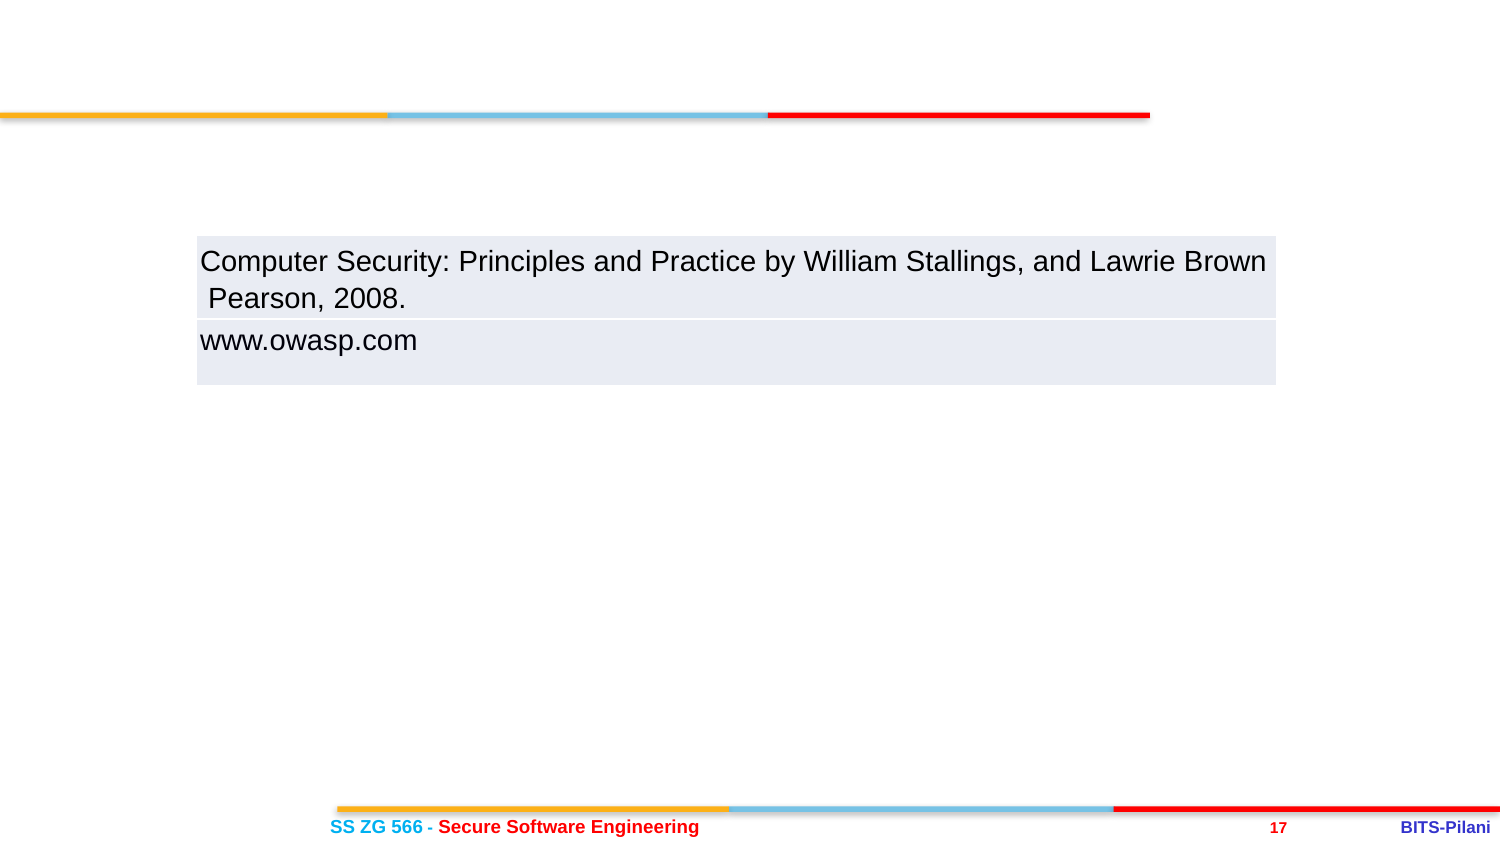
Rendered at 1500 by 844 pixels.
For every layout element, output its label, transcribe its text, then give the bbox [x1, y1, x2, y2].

table_cell www.owasp.com [197, 320, 1276, 385]
table_header Computer Security: Principles and Practice by William Stallings, and Lawrie Brown Pearson, 2008. [197, 236, 1276, 318]
